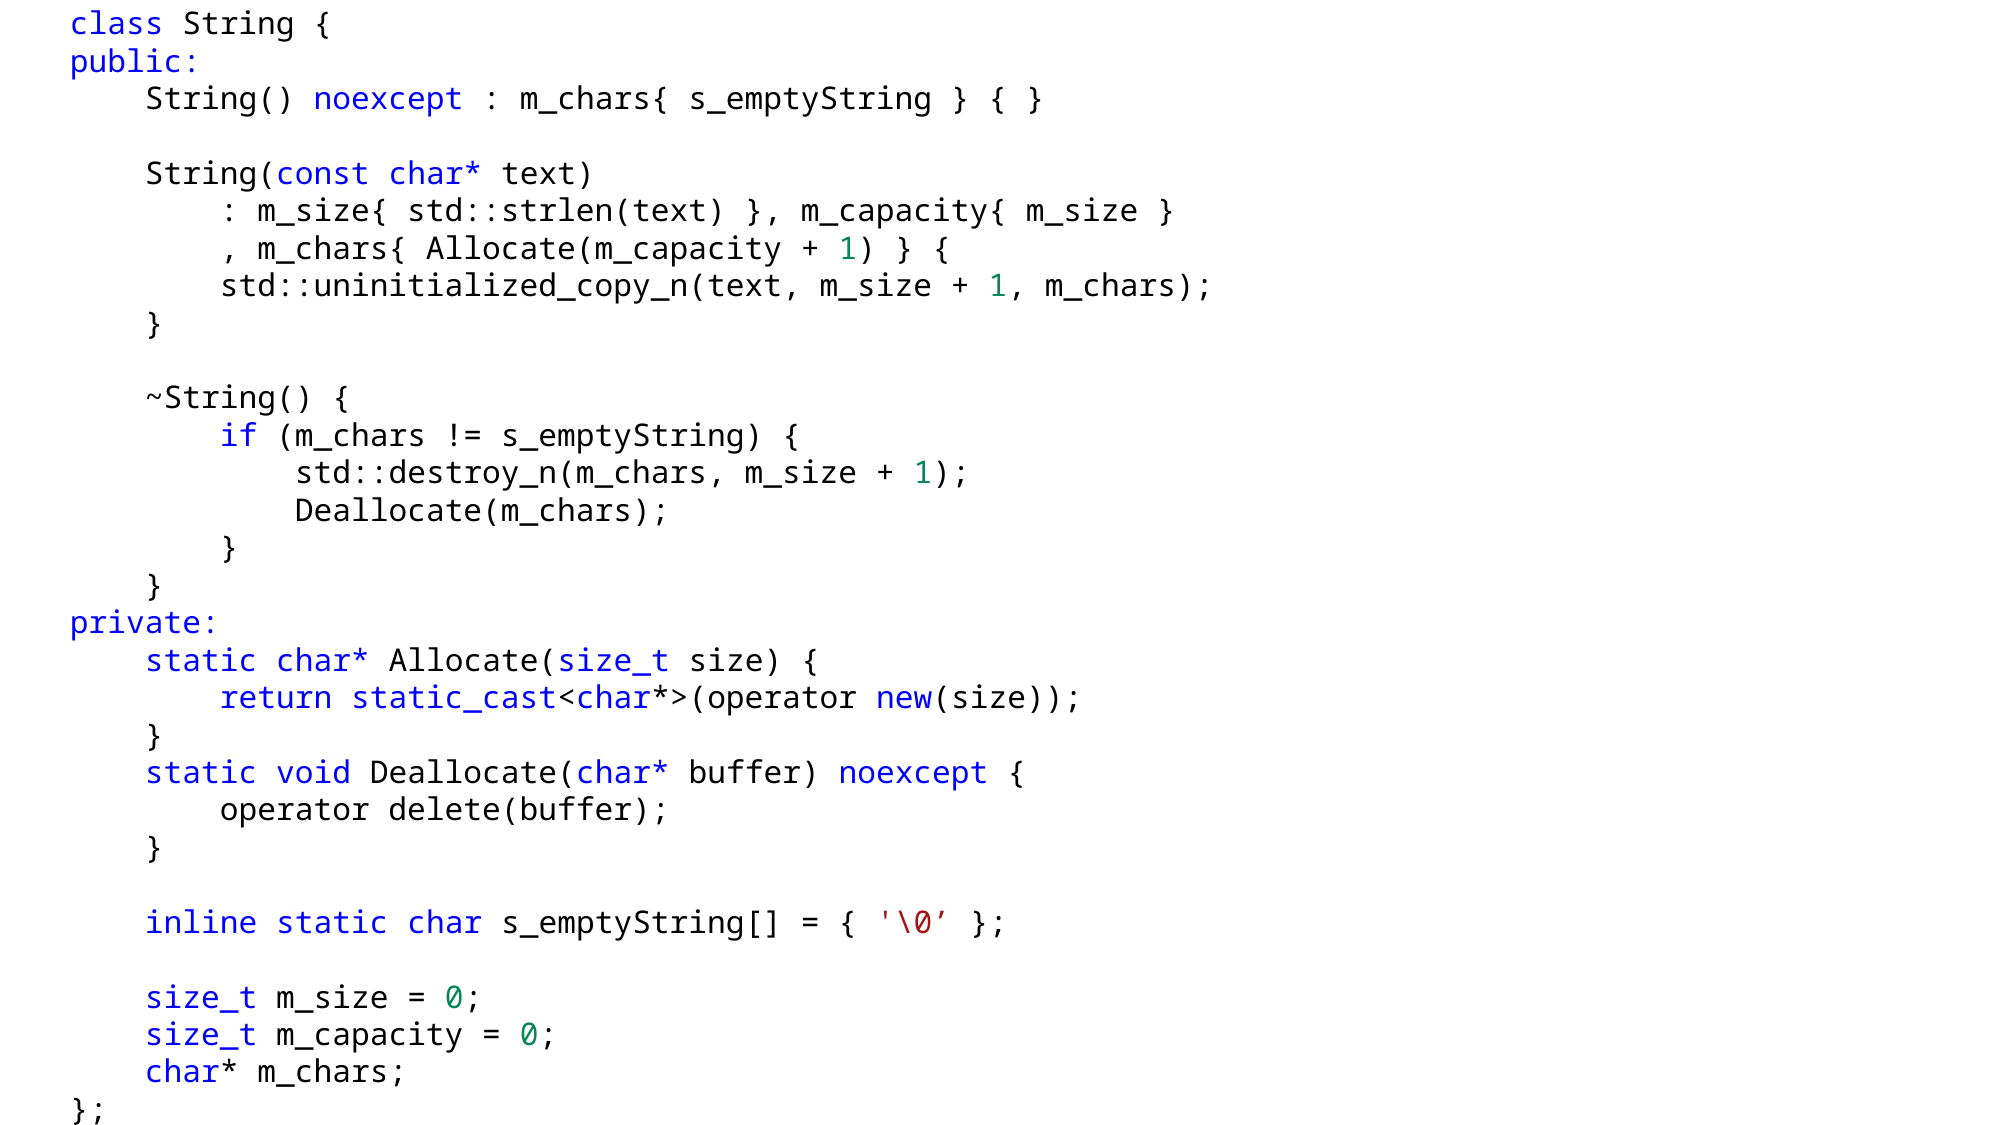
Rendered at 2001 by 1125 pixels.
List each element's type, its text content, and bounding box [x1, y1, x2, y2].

text_box class String { public: String() noexcept : m_chars{ s_emptyString } { } String(const char* text) : m_size{ std::strlen(text) }, m_capacity{ m_size } , m_chars{ Allocate(m_capacity + 1) } { std::uninitialized_copy_n(text, m_size + 1, m_chars); } ~String() { if (m_chars != s_emptyString) { std::destroy_n(m_chars, m_size + 1); Deallocate(m_chars); } } private: static char* Allocate(size_t size) { return static_cast<char*>(operator new(size)); } static void Deallocate(char* buffer) noexcept { operator delete(buffer); } inline static char s_emptyString[] = { '\0’ }; size_t m_size = 0; size_t m_capacity = 0; char* m_chars; }; [55, 0, 1875, 1125]
